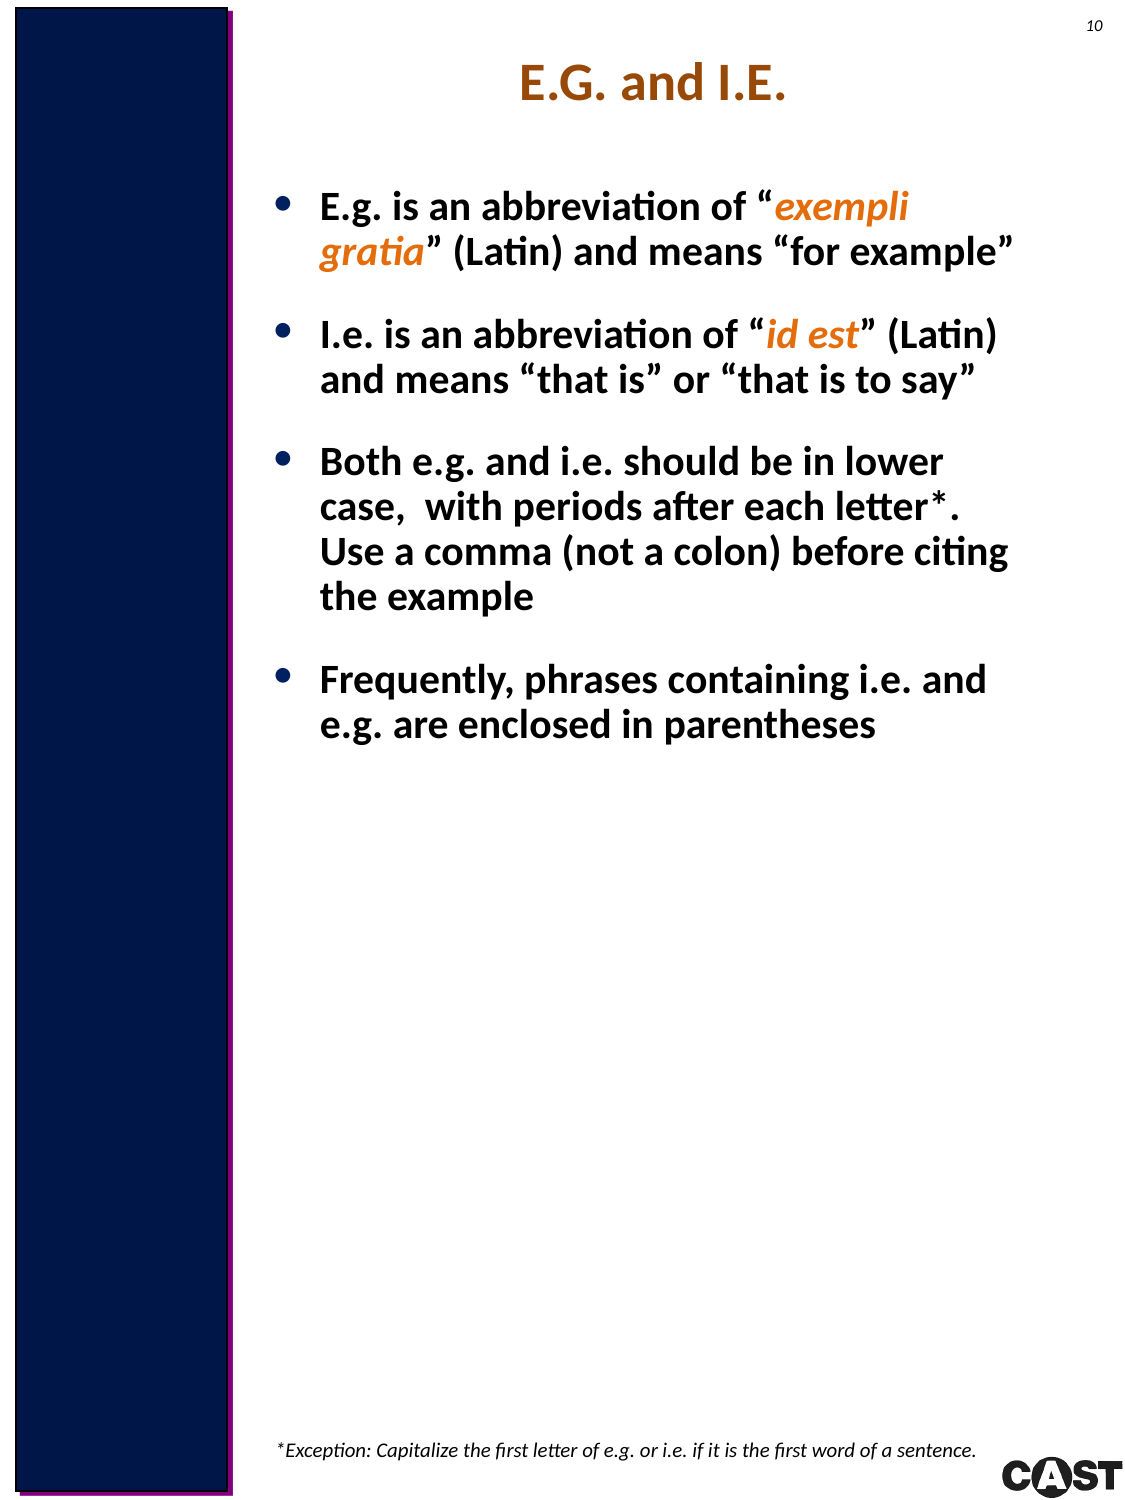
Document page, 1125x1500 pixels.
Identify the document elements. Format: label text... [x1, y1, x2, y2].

picture [998, 1453, 1125, 1500]
text_box *Exception: Capitalize the first letter of e.g. or i.e. if it is the first word of a sentence. [260, 1429, 1075, 1469]
text_box E.G. and I.E. [504, 39, 803, 119]
list E.g. is an abbreviation of “exempli gratia” (Latin) and means “for example” I.e. is an abbreviation of “id est” (Latin) and means “that is” or “that is to say” Both e.g. and i.e. should be in lower case, with periods after each letter*. Use a comma (not a colon) before citing the example Frequently, phrases containing i.e. and e.g. are enclosed in parentheses [257, 177, 1049, 1048]
